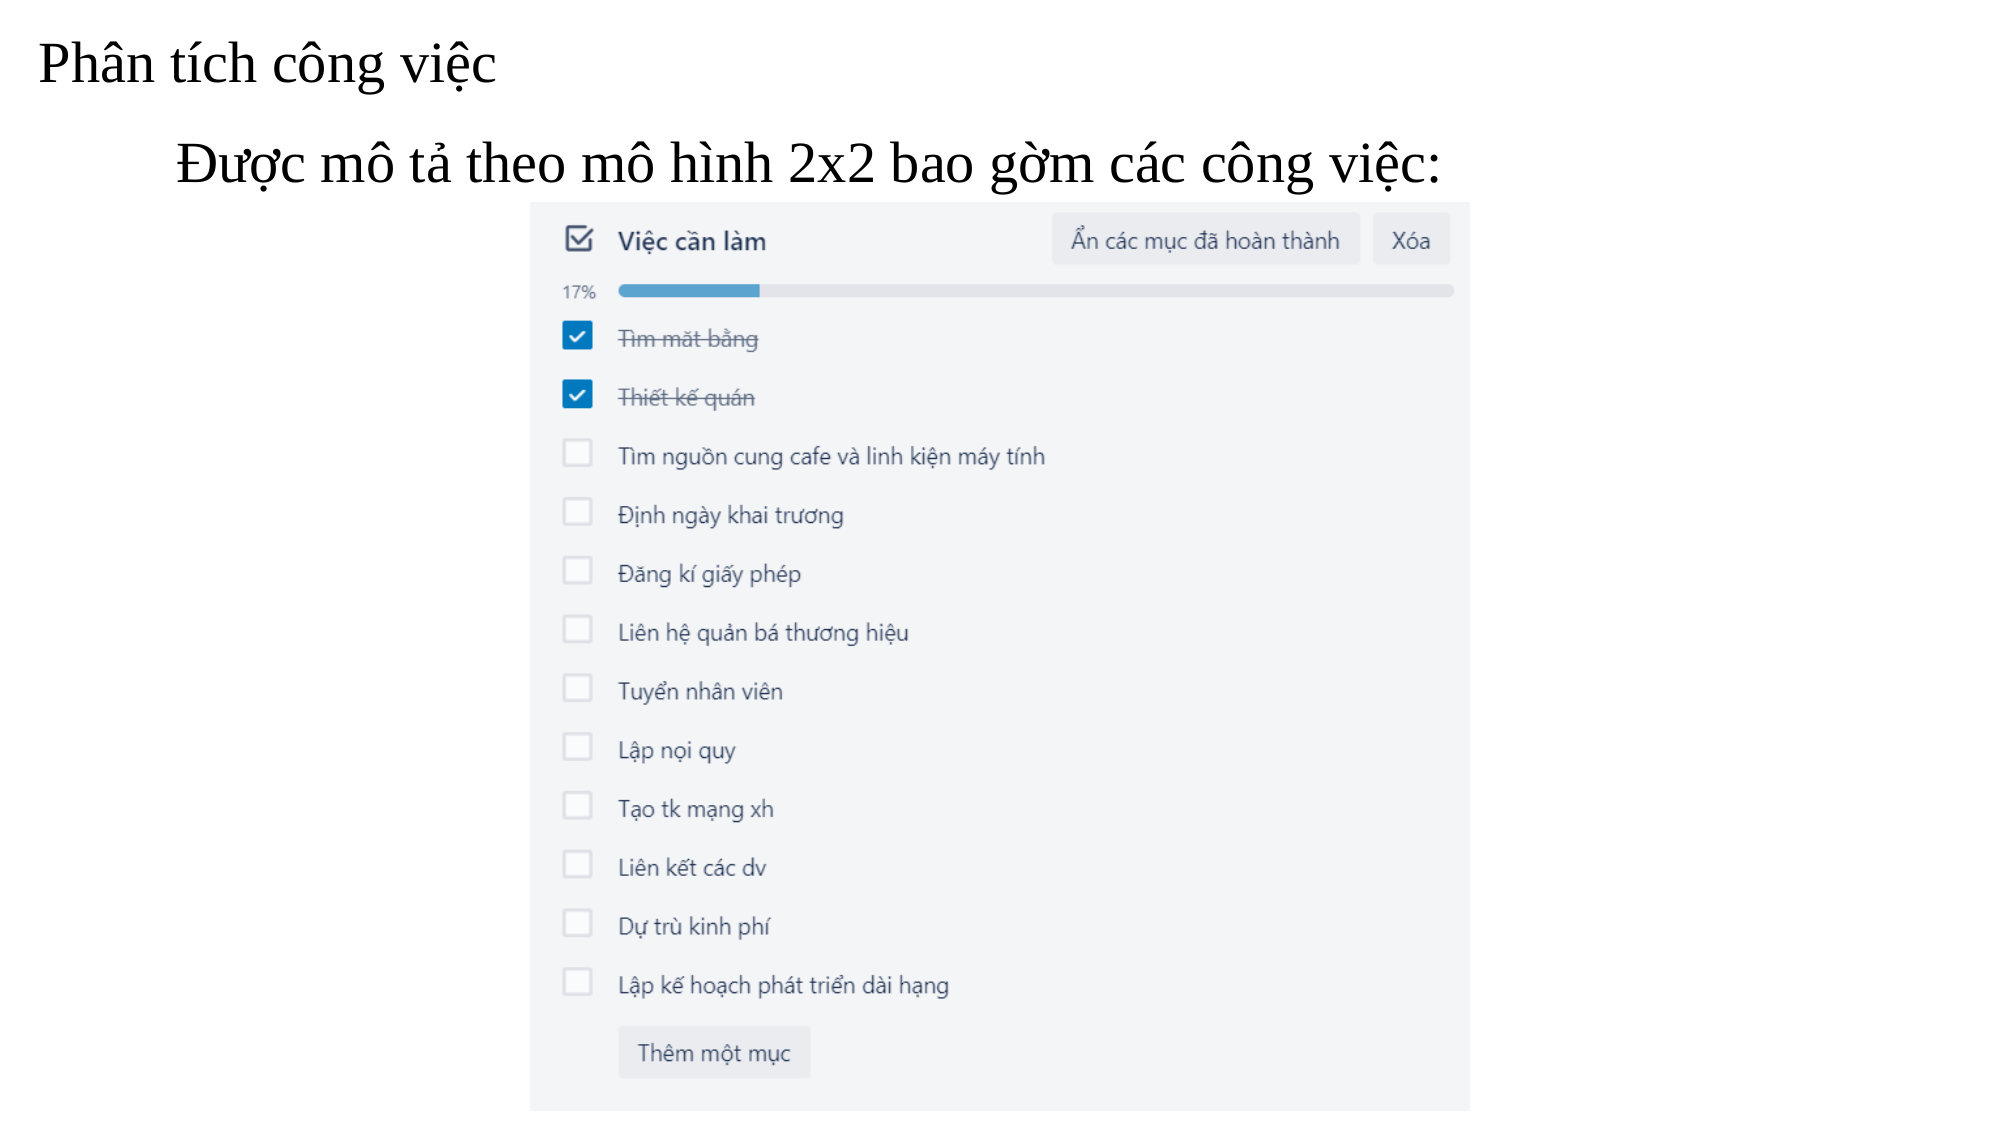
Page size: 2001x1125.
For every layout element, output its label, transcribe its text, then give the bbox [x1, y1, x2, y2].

picture [530, 202, 1470, 1111]
text_box Được mô tả theo mô hình 2x2 bao gờm các công việc: [161, 117, 1839, 202]
text_box Phân tích công việc [24, 16, 603, 102]
